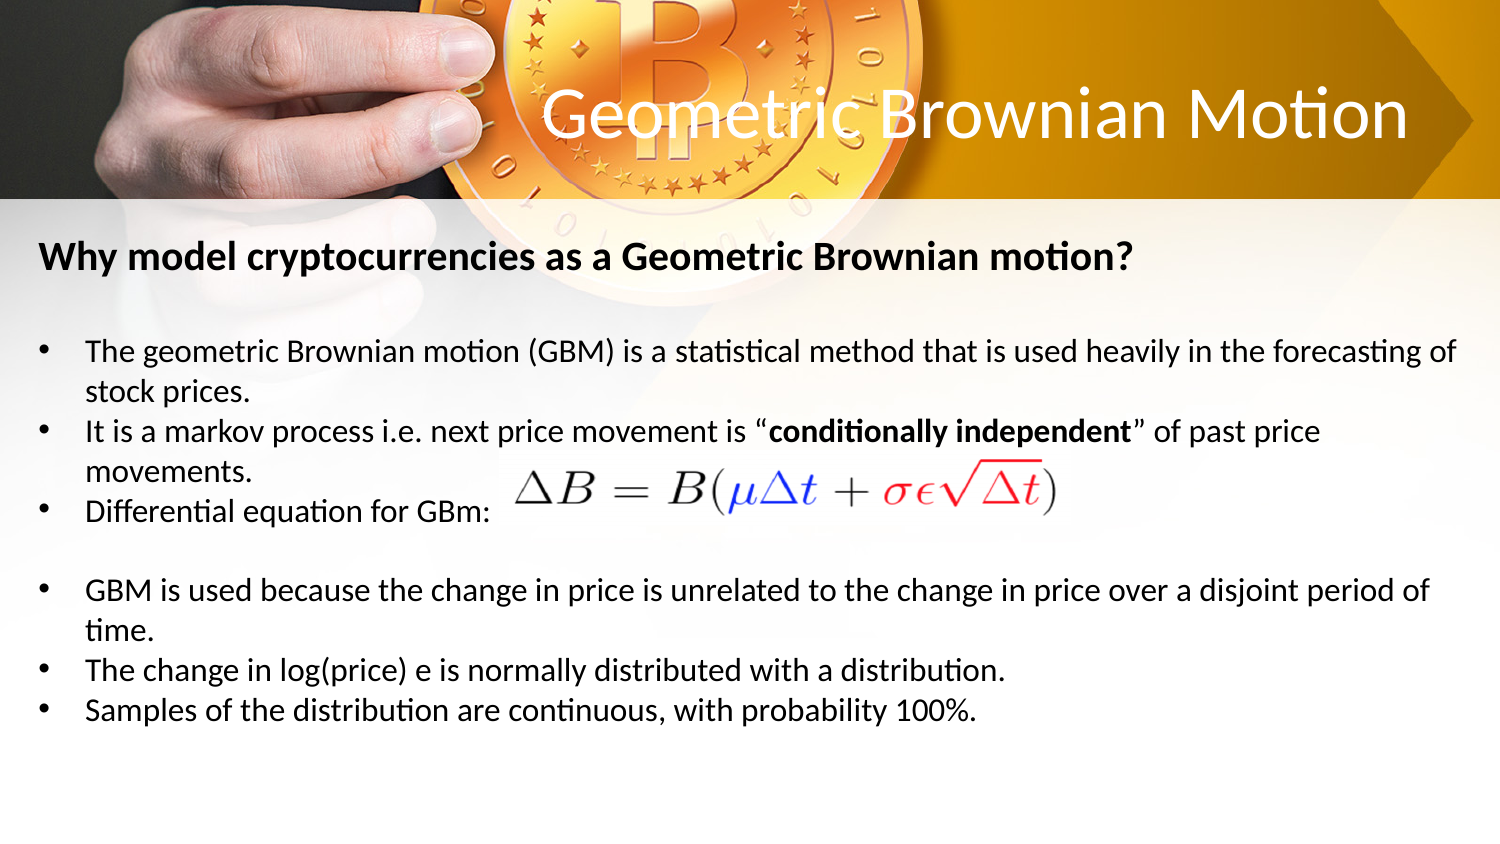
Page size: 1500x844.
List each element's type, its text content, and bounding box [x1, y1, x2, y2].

text_box Why model cryptocurrencies as a Geometric Brownian motion? [23, 221, 1452, 287]
text_box The geometric Brownian motion (GBM) is a statistical method that is used heavily in the forecasting of stock prices. It is a markov process i.e. next price movement is “conditionally independent” of past price movements. Differential equation for GBm: GBM is used because the change in price is unrelated to the change in price over a disjoint period of time. The change in log(price) e is normally distributed with a distribution. Samples of the distribution are continuous, with probability 100%. [23, 321, 1477, 816]
title Geometric Brownian Motion [73, 46, 1427, 172]
picture [0, 0, 1500, 844]
